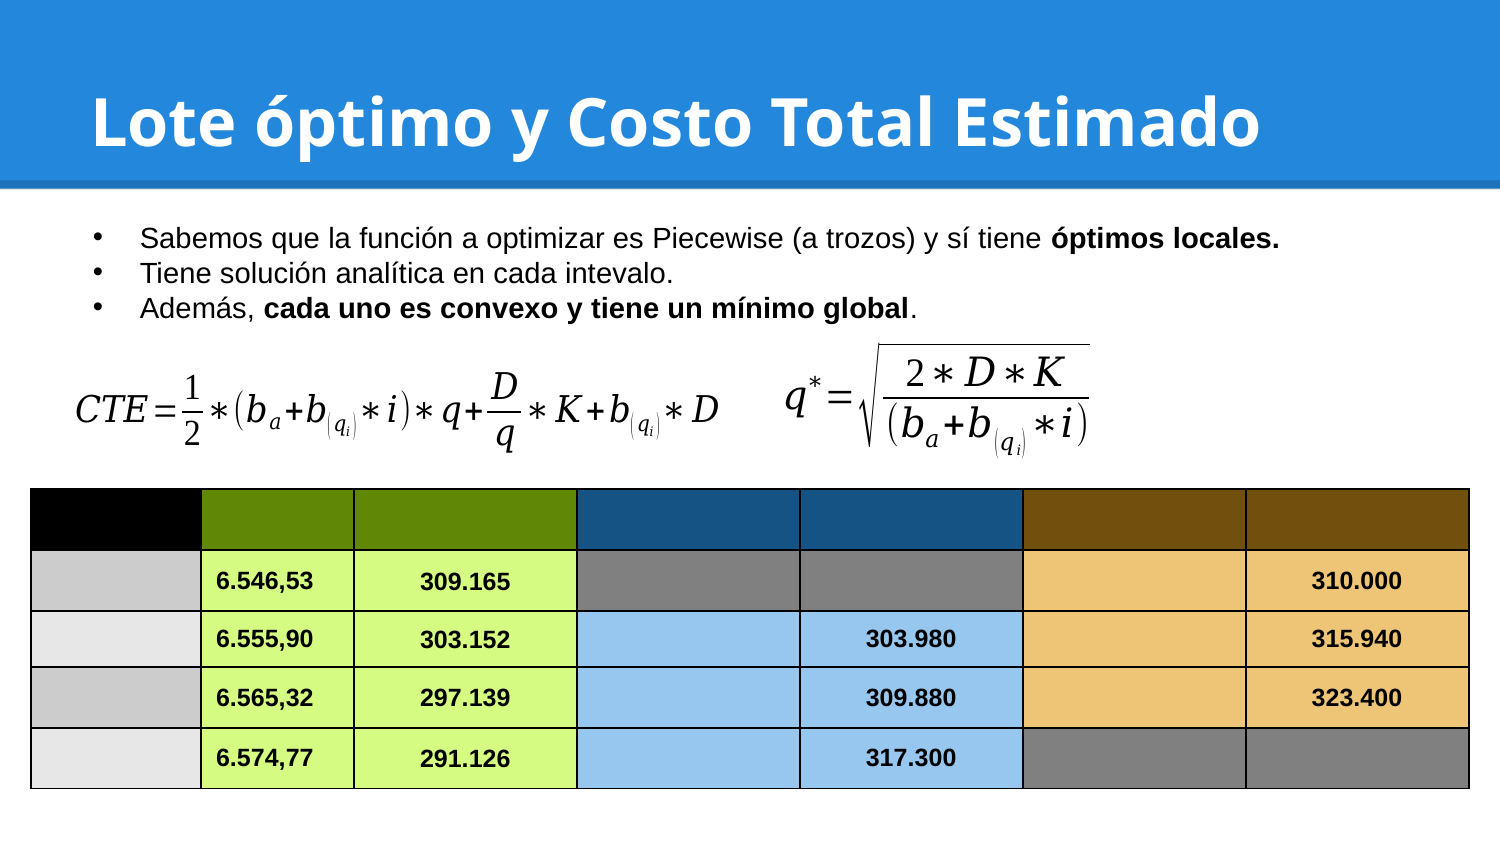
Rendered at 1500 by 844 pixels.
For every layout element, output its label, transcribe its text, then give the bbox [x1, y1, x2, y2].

text_box Sabemos que la función a optimizar es Piecewise (a trozos) y sí tiene óptimos locales. Tiene solución analítica en cada intevalo. Además, cada uno es convexo y tiene un mínimo global. [78, 211, 1296, 332]
title Lote óptimo y Costo Total Estimado [75, 33, 1425, 175]
